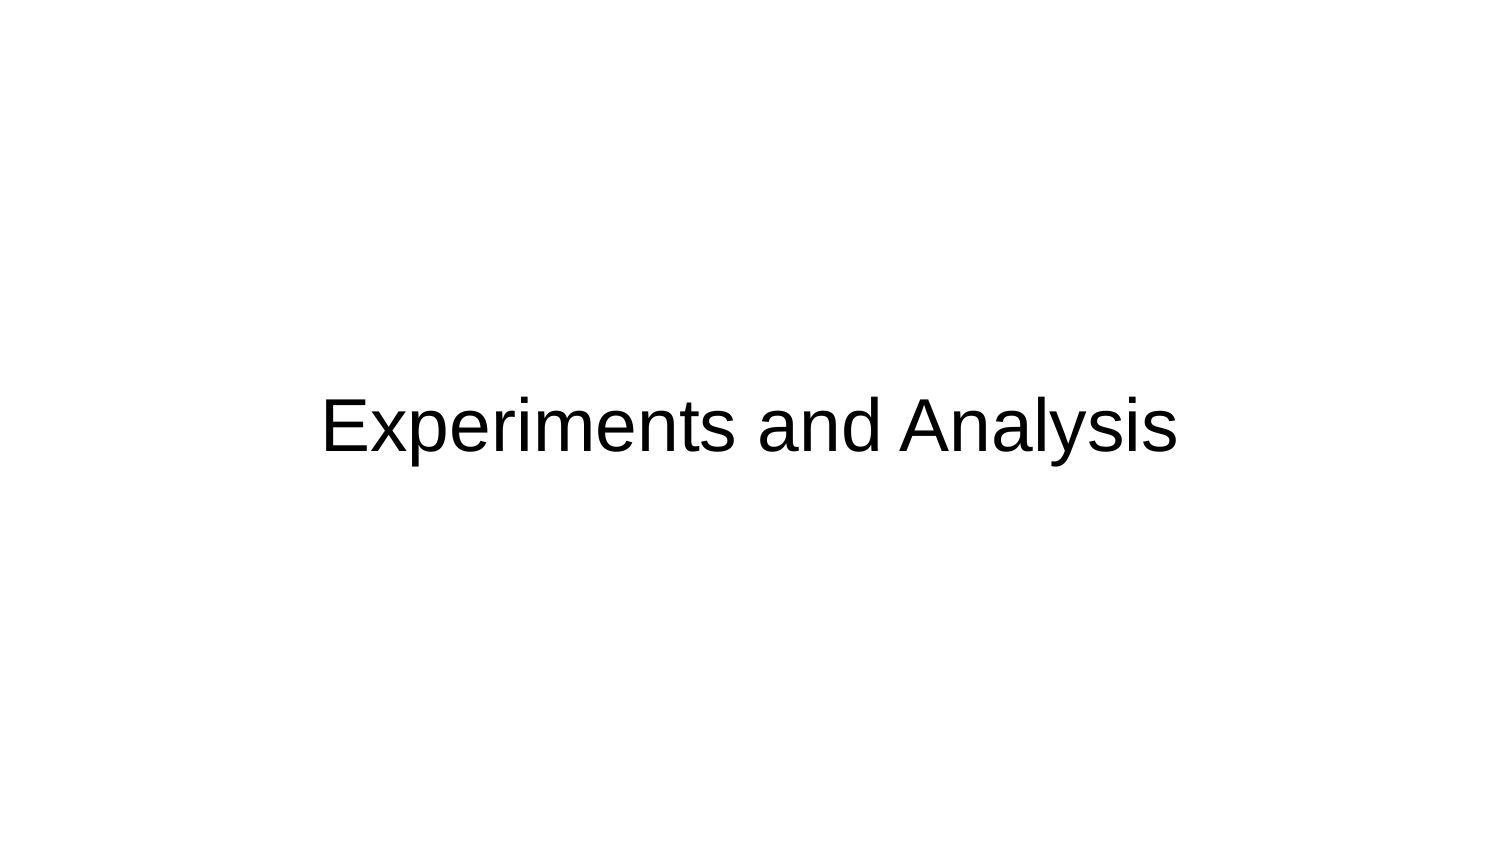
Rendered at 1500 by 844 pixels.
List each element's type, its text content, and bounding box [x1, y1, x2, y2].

title Experiments and Analysis [51, 352, 1449, 491]
